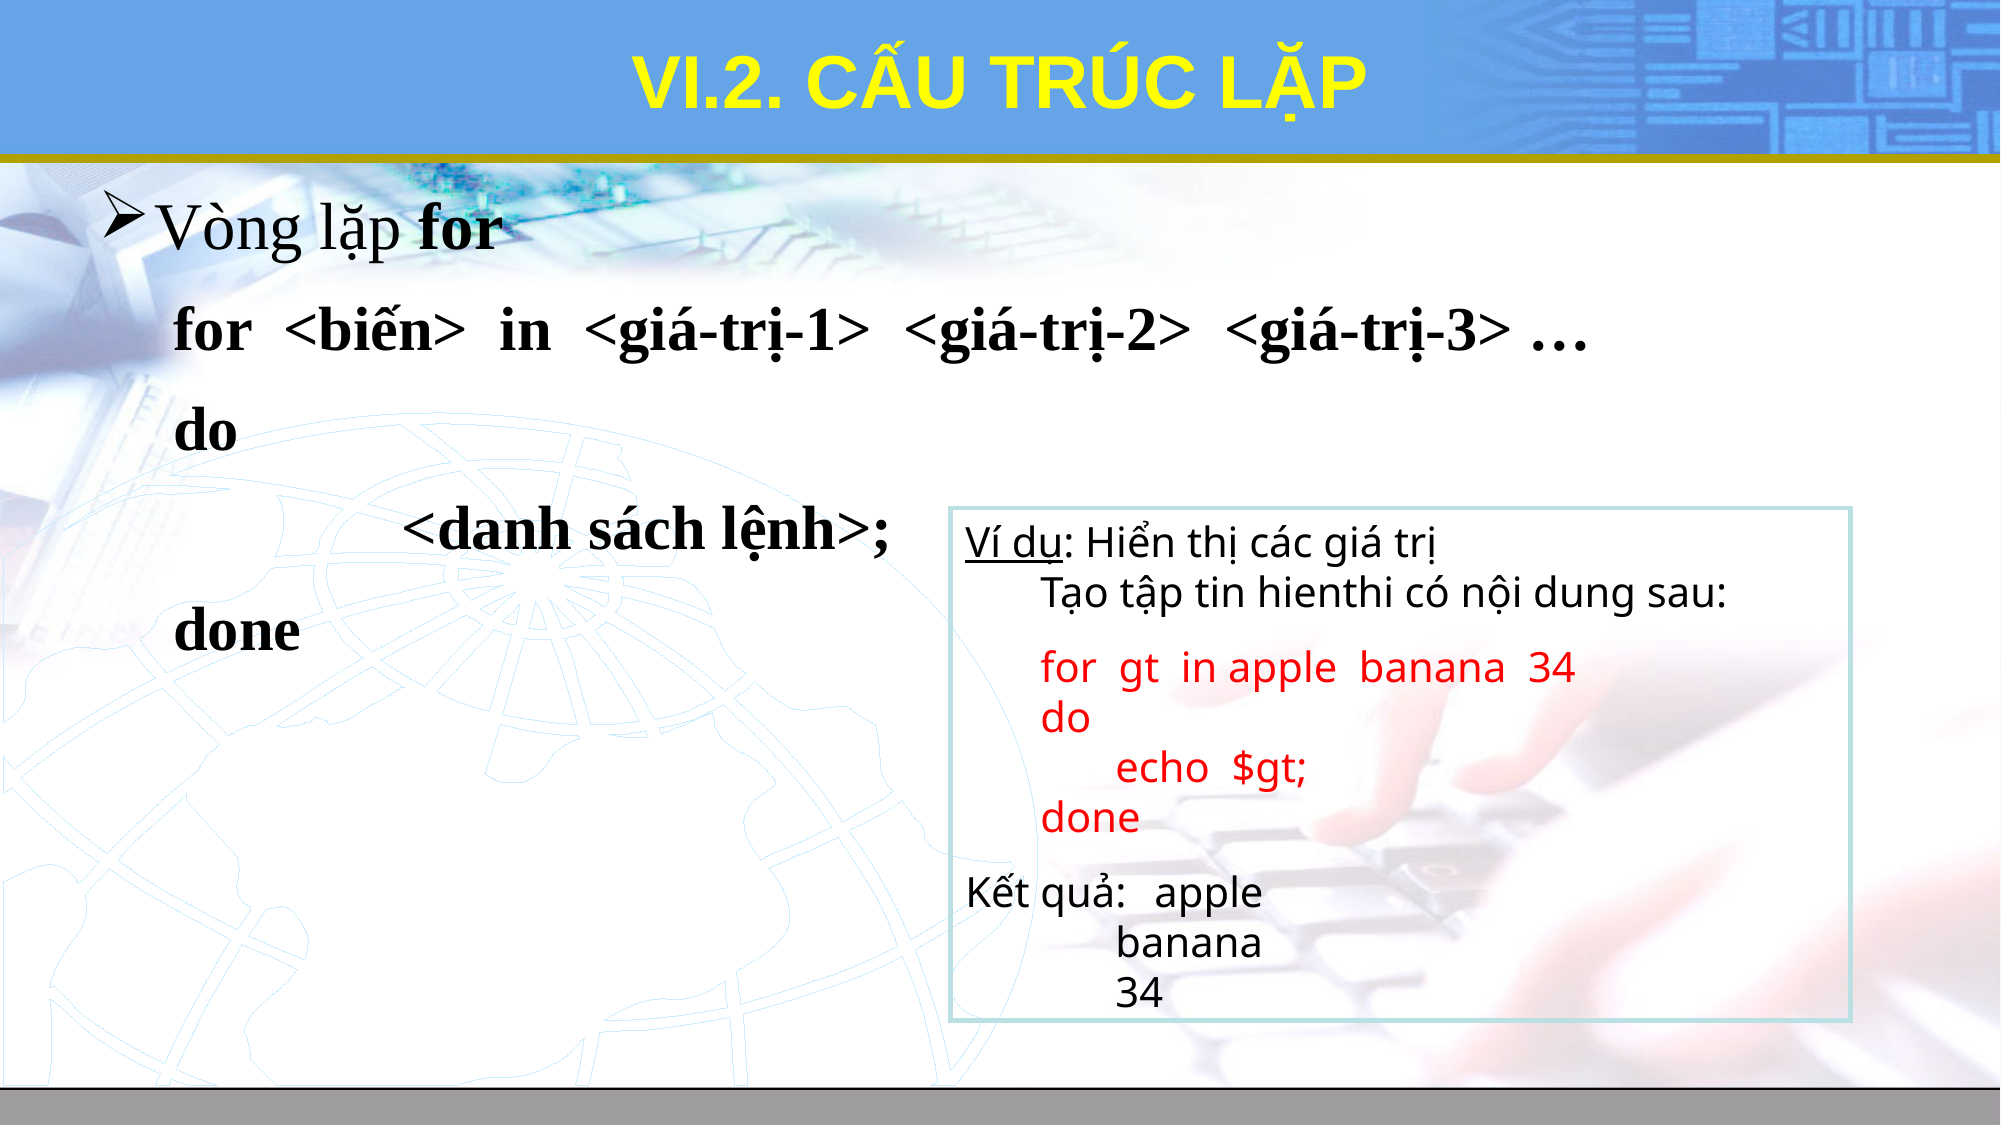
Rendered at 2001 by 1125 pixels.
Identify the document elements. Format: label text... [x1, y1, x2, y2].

list Vòng lặp for for <biến> in <giá-trị-1> <giá-trị-2> <giá-trị-3> … do <danh sách lệnh>; done [83, 174, 1967, 1075]
title VI.2. CẤU TRÚC LẶP [0, 9, 2000, 148]
text_box Ví dụ: Hiển thị các giá trị Tạo tập tin hienthi có nội dung sau: for gt in apple banana 34 do echo $gt; done Kết quả: apple banana 34 [950, 508, 1851, 1021]
picture [0, 0, 2001, 1125]
